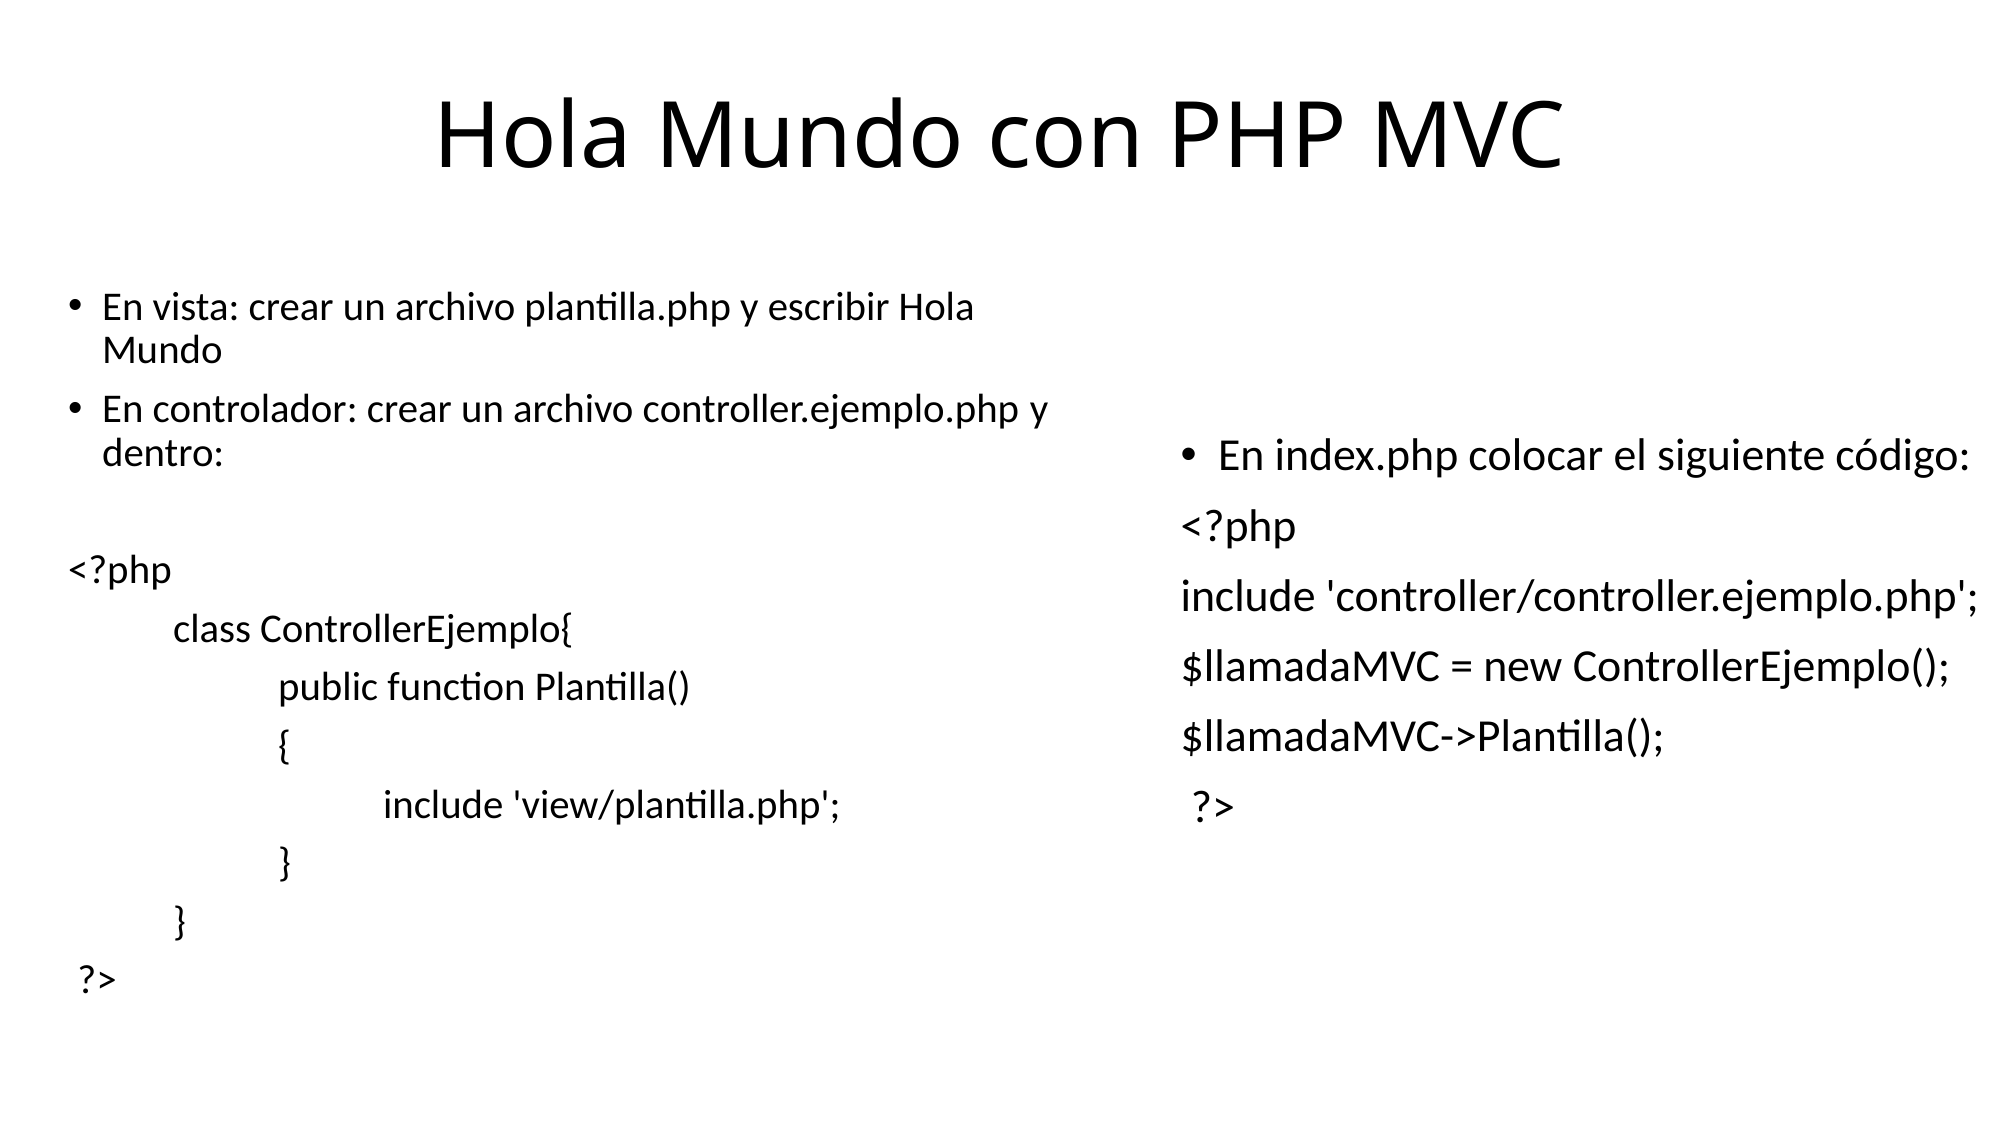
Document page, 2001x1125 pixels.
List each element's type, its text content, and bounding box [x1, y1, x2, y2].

title Hola Mundo con PHP MVC [137, 28, 1863, 247]
list En vista: crear un archivo plantilla.php y escribir Hola Mundo En controlador: crear un archivo controller.ejemplo.php y dentro: <?php class ControllerEjemplo{ public function Plantilla() { include 'view/plantilla.php'; } } ?> [53, 277, 1088, 1014]
text_box En index.php colocar el siguiente código: <?php include 'controller/controller.ejemplo.php'; $llamadaMVC = new ControllerEjemplo(); $llamadaMVC->Plantilla(); ?> [1165, 423, 2000, 891]
